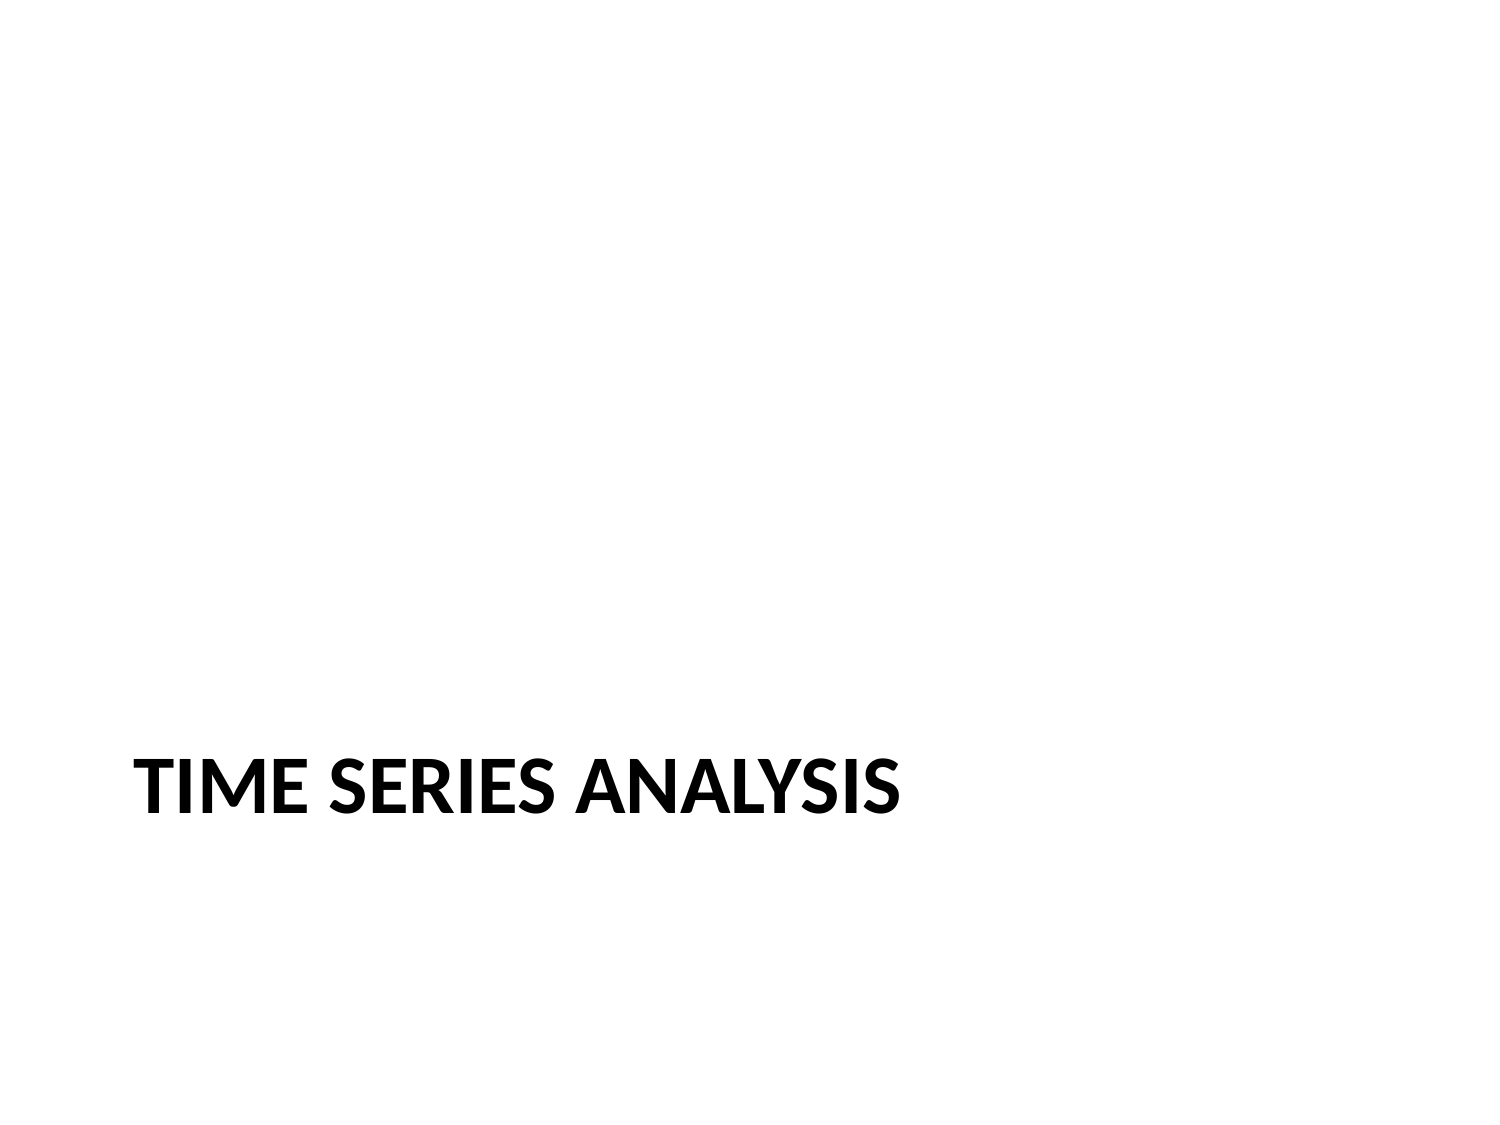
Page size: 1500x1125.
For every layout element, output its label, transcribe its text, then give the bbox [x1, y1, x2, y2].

title Time series analysis [118, 722, 1394, 947]
